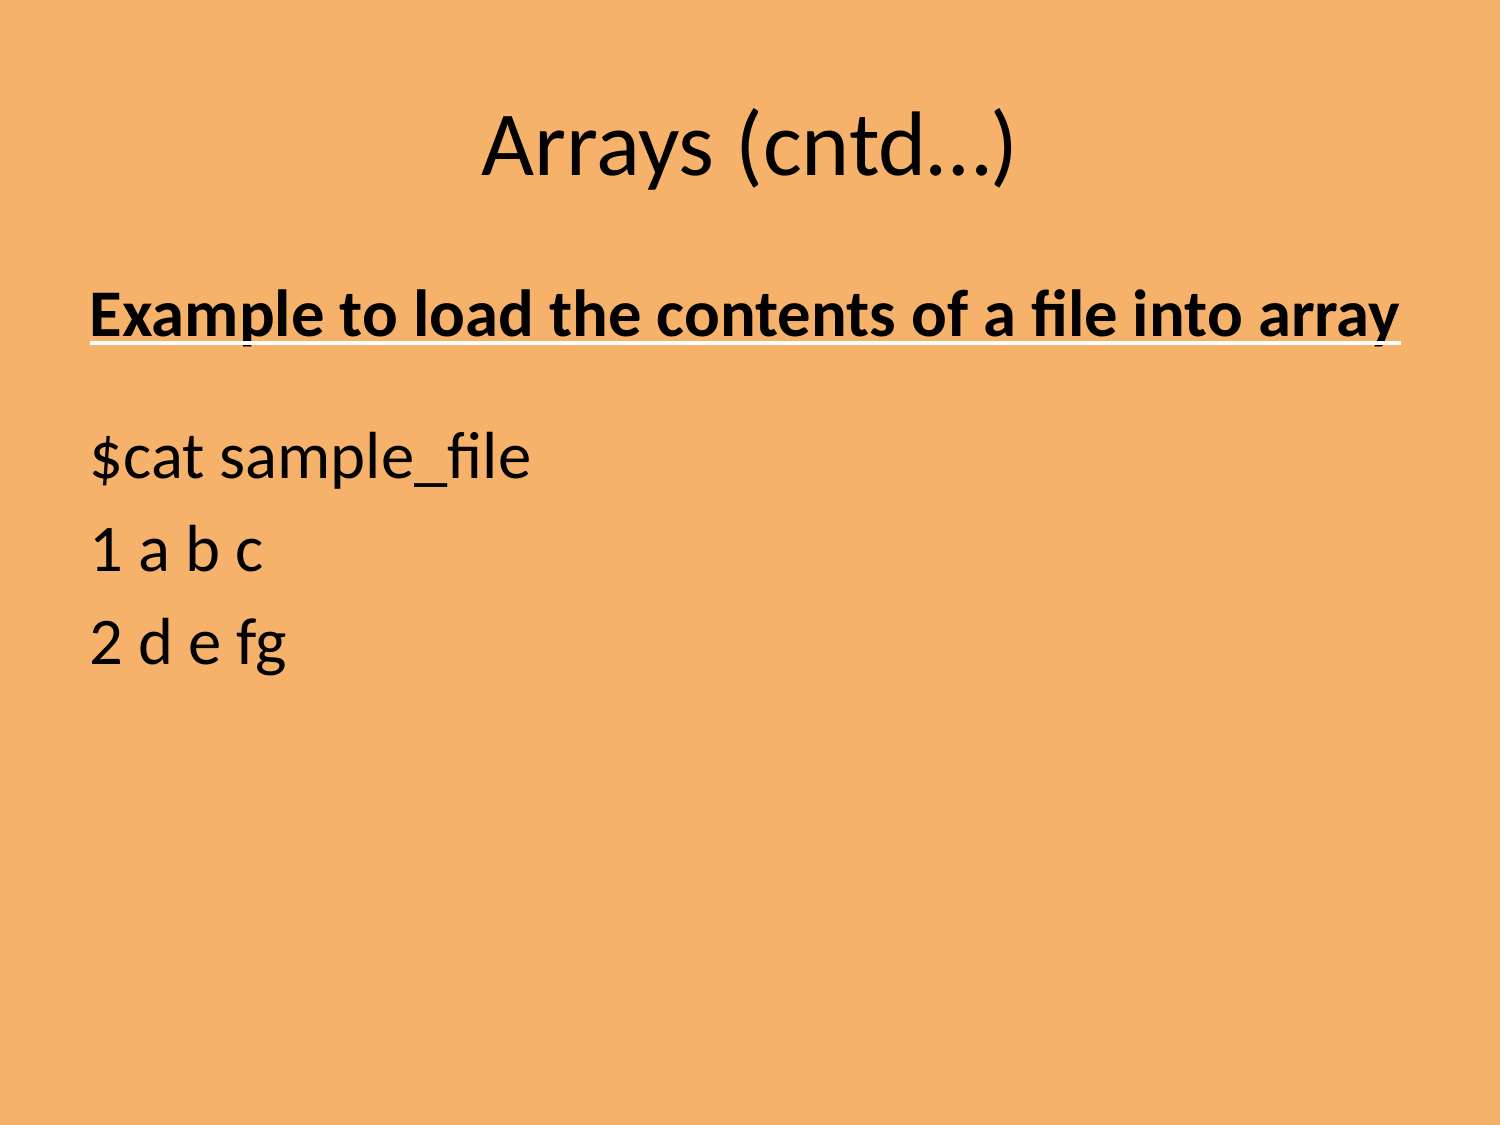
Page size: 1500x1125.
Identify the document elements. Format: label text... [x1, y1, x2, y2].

text_box Arrays (cntd…) [75, 45, 1425, 233]
text_box Example to load the contents of a file into array $cat sample_file 1 a b c 2 d e fg [75, 262, 1425, 1005]
